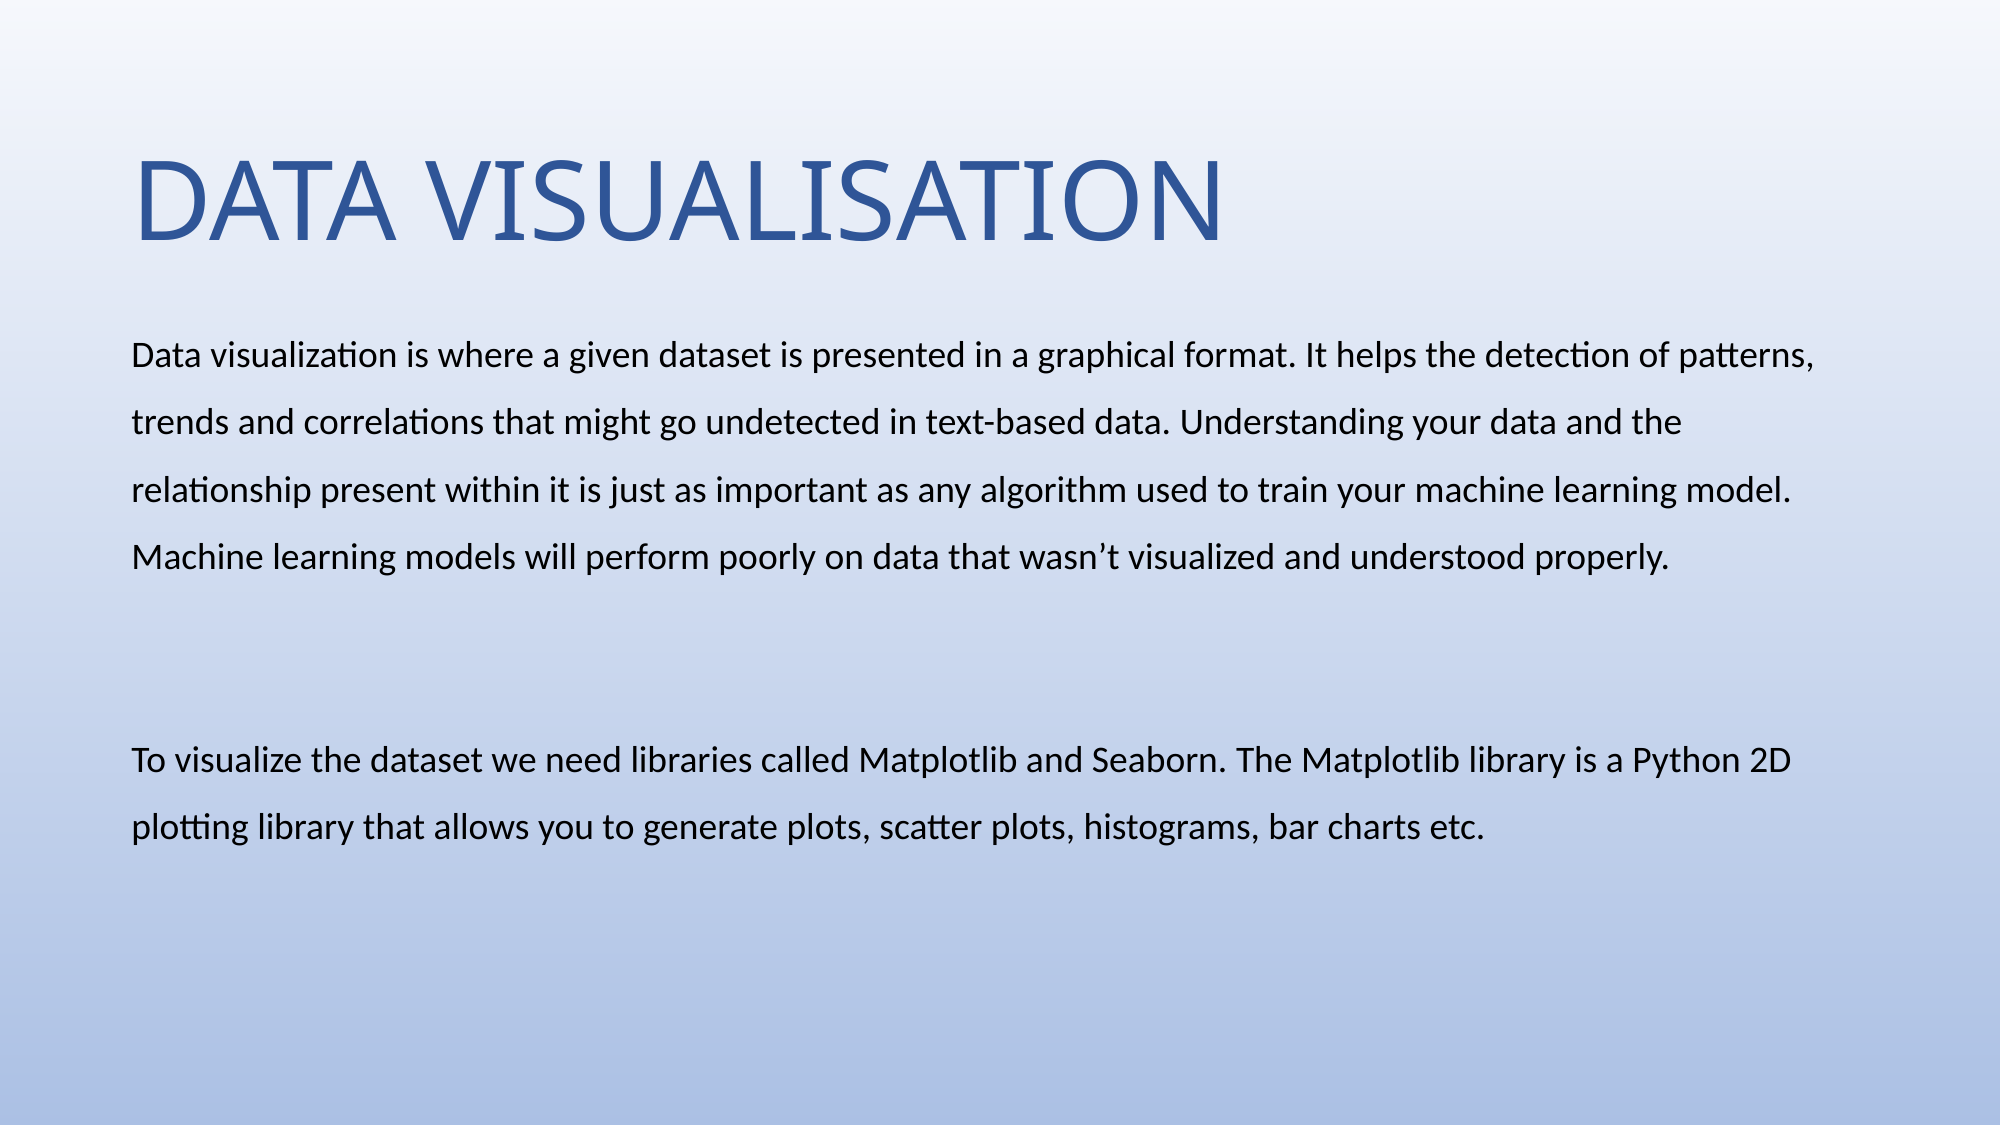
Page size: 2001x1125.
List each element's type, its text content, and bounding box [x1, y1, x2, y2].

text_box DATA VISUALISATION Data visualization is where a given dataset is presented in a graphical format. It helps the detection of patterns, trends and correlations that might go undetected in text-based data. Understanding your data and the relationship present within it is just as important as any algorithm used to train your machine learning model. Machine learning models will perform poorly on data that wasn’t visualized and understood properly. To visualize the dataset we need libraries called Matplotlib and Seaborn. The Matplotlib library is a Python 2D plotting library that allows you to generate plots, scatter plots, histograms, bar charts etc. [116, 122, 1875, 900]
